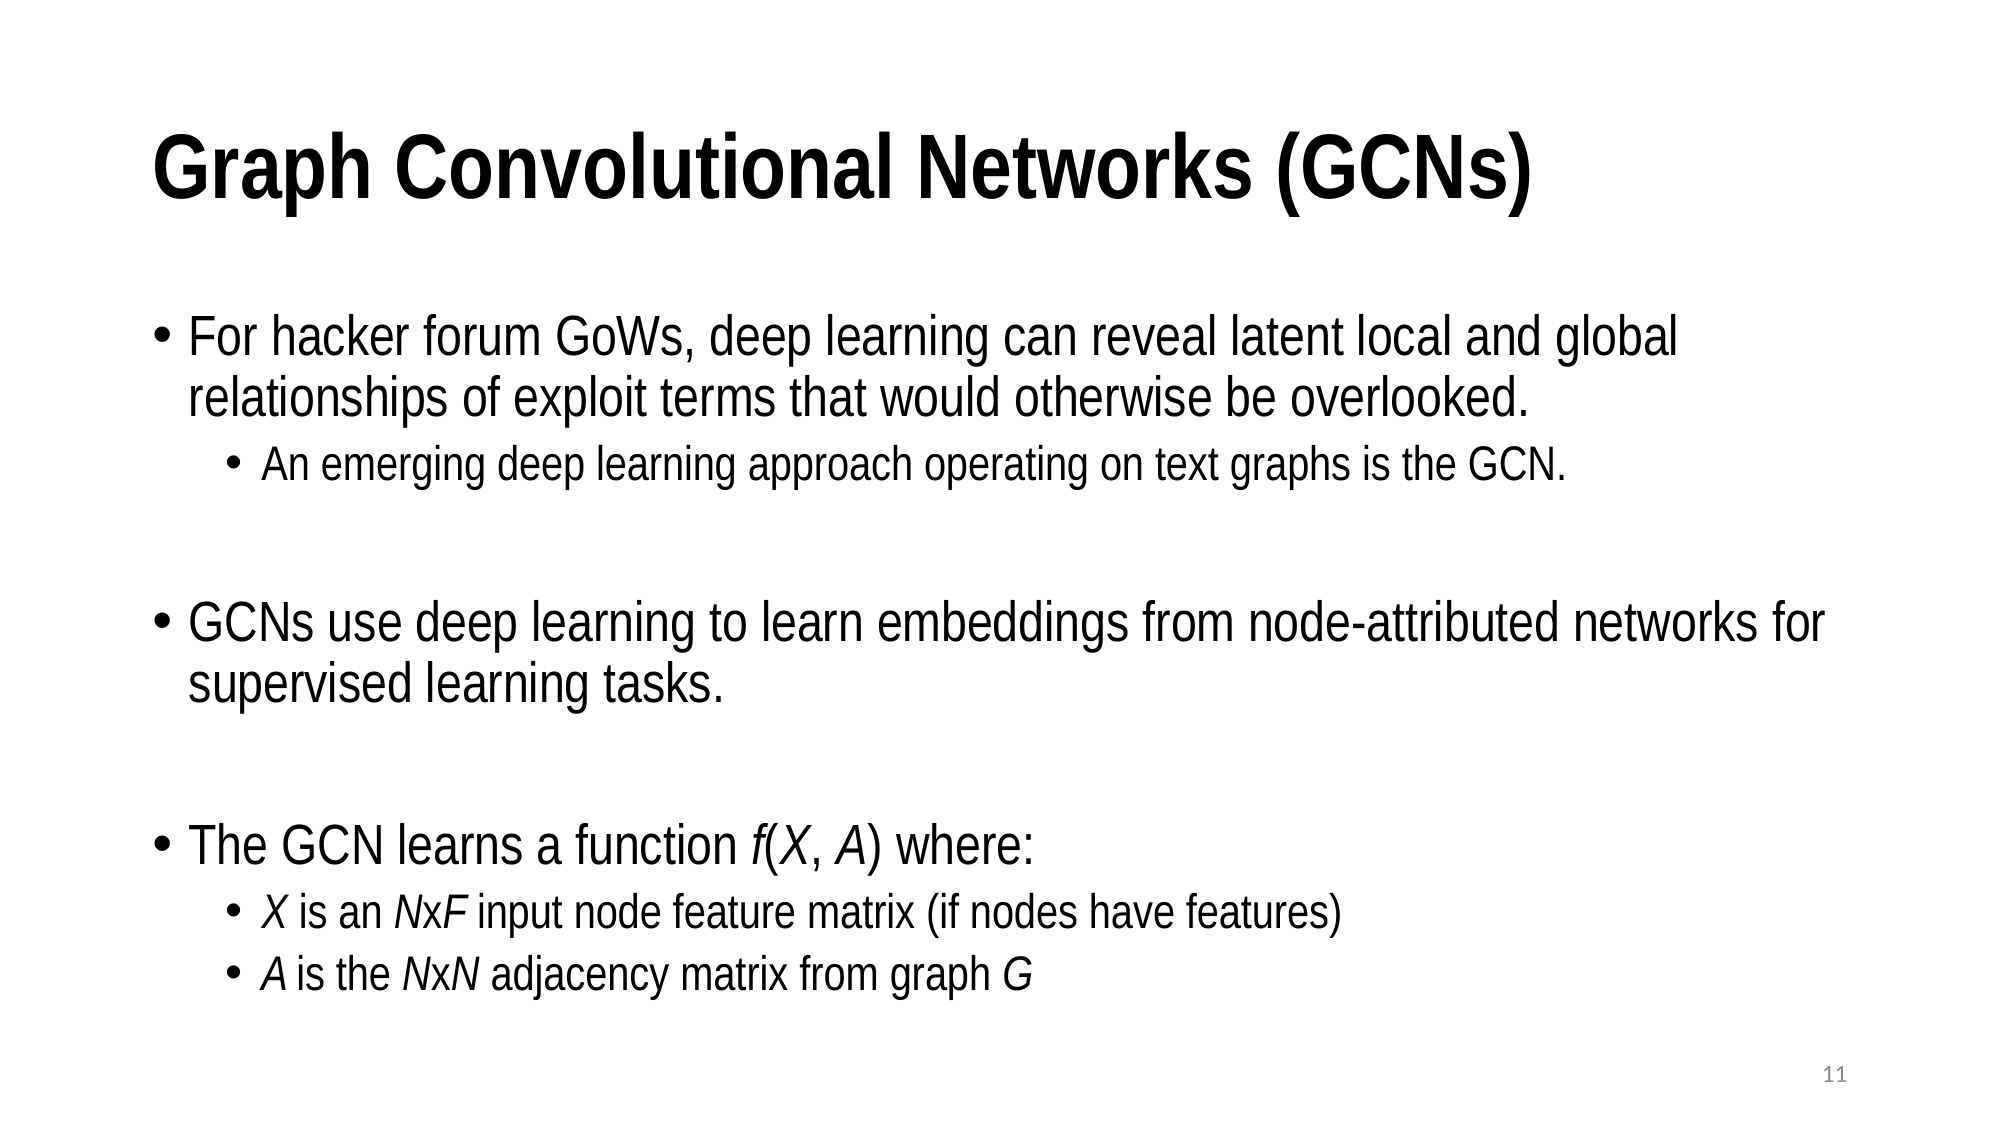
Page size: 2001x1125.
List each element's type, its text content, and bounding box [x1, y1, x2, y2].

slide_number 11 [1412, 1042, 1863, 1103]
list For hacker forum GoWs, deep learning can reveal latent local and global relationships of exploit terms that would otherwise be overlooked. An emerging deep learning approach operating on text graphs is the GCN. GCNs use deep learning to learn embeddings from node-attributed networks for supervised learning tasks. The GCN learns a function f(X, A) where: X is an NxF input node feature matrix (if nodes have features) A is the NxN adjacency matrix from graph G [137, 299, 1863, 1014]
title Graph Convolutional Networks (GCNs) [137, 59, 1863, 278]
